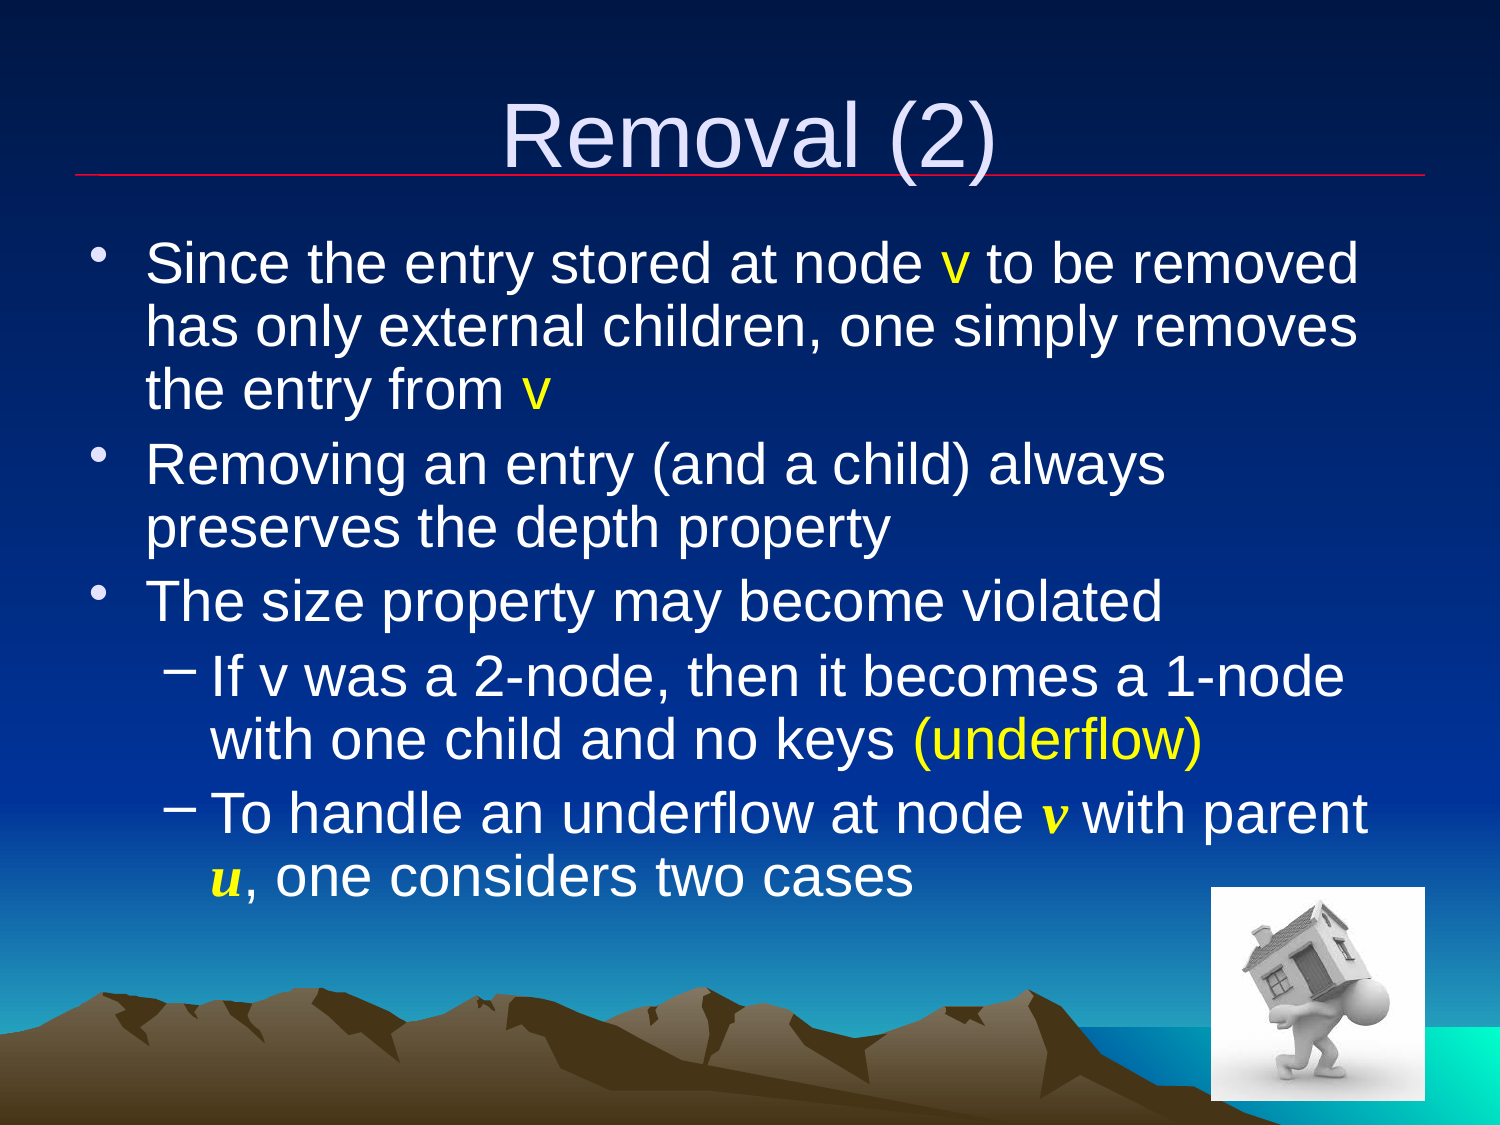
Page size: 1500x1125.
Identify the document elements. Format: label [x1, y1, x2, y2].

picture [1211, 887, 1426, 1101]
title [74, 37, 1426, 226]
slide_number [1074, 1024, 1211, 1101]
list [73, 225, 1425, 964]
